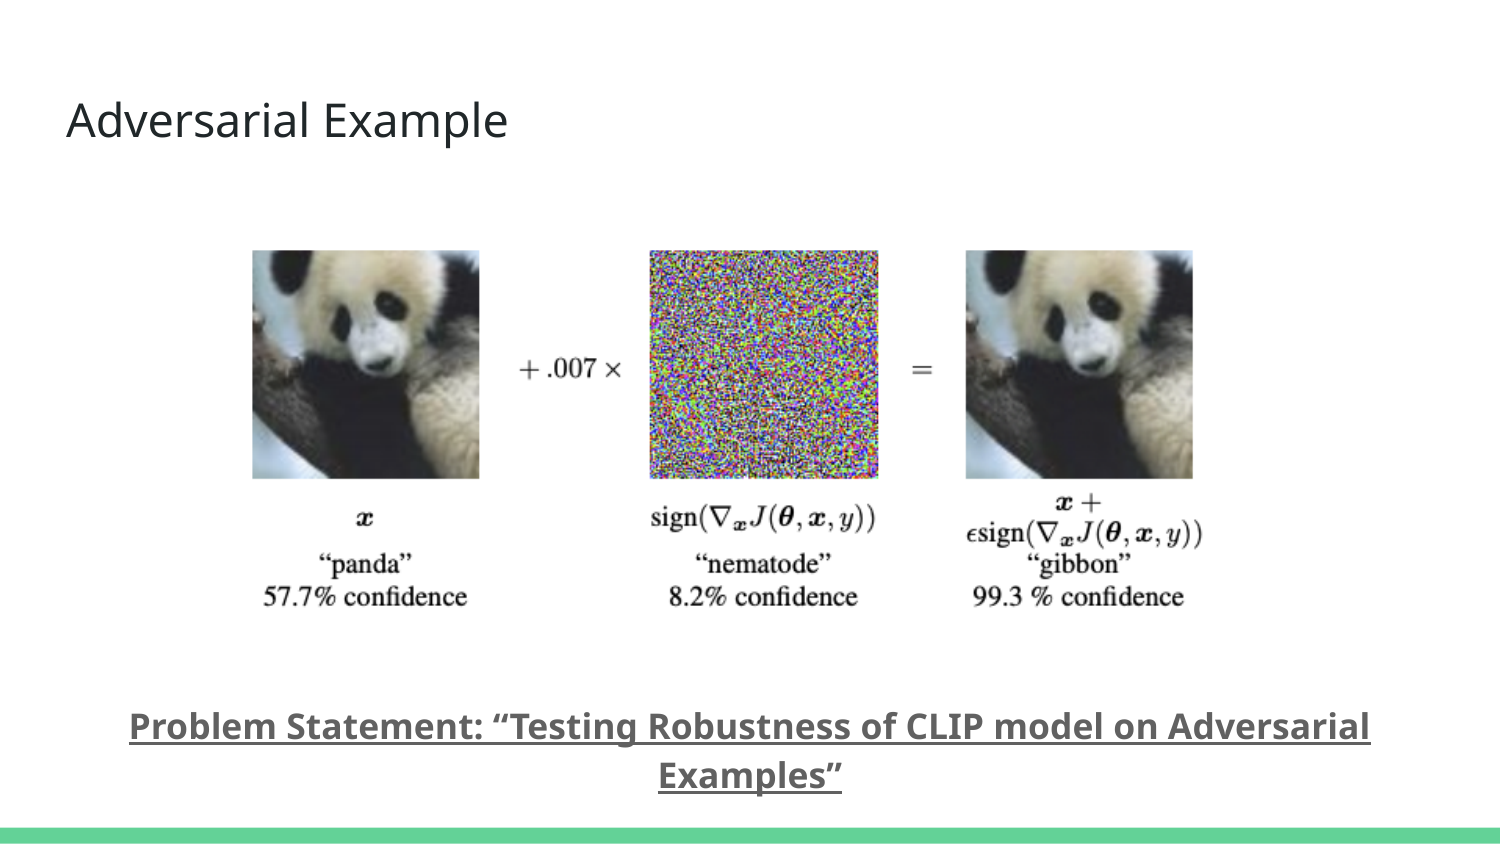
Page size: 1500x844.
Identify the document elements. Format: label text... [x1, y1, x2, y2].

picture [201, 212, 1240, 631]
list Problem Statement: “Testing Robustness of CLIP model on Adversarial Examples” [51, 682, 1449, 777]
title Adversarial Example [51, 72, 1449, 167]
